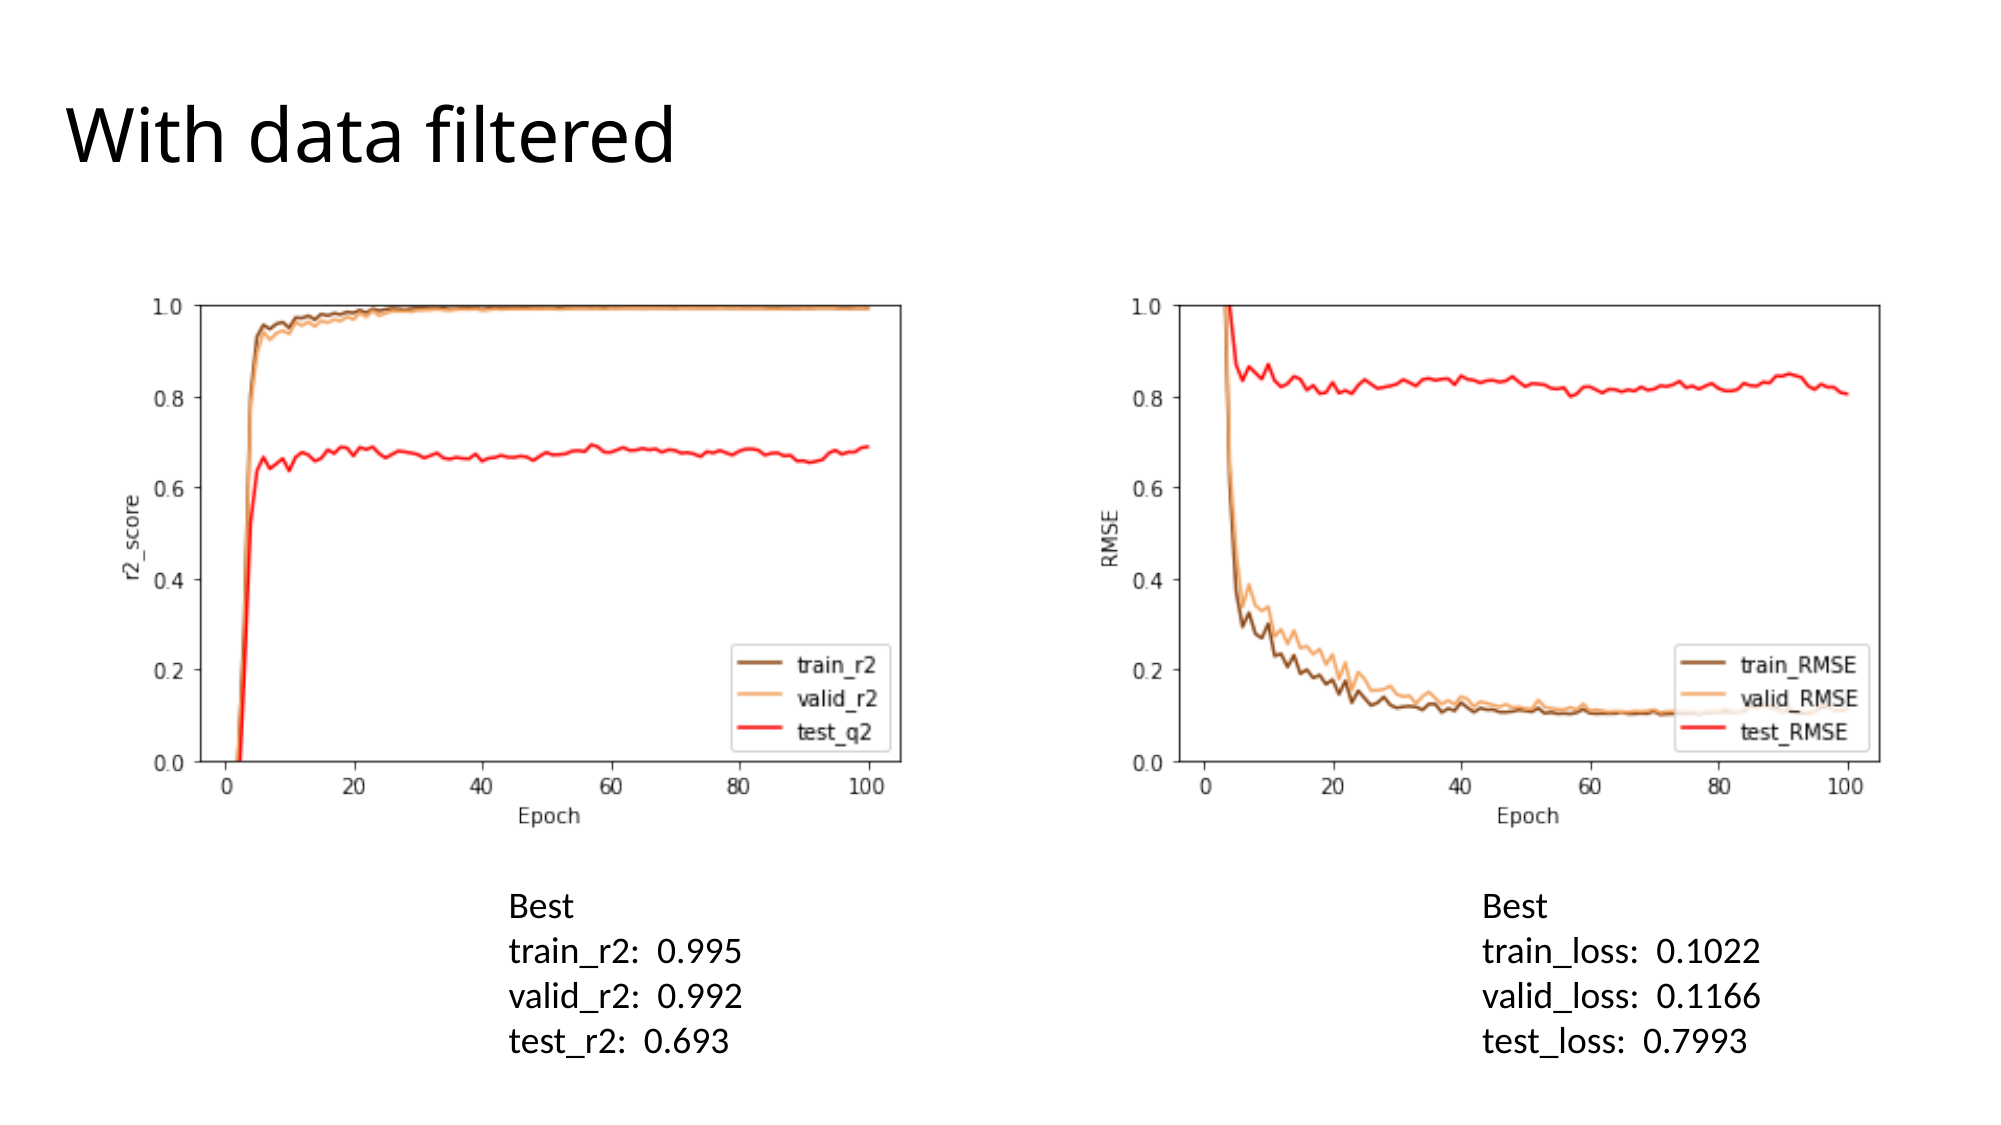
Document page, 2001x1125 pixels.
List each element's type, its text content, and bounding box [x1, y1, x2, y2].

text_box Best train_loss: 0.1022 valid_loss: 0.1166 test_loss: 0.7993 [1467, 873, 1777, 1069]
text_box Best train_r2: 0.995 valid_r2: 0.992 test_r2: 0.693 [493, 873, 758, 1114]
title With data filtered [50, 62, 726, 215]
picture [1087, 284, 1894, 841]
picture [106, 284, 913, 841]
